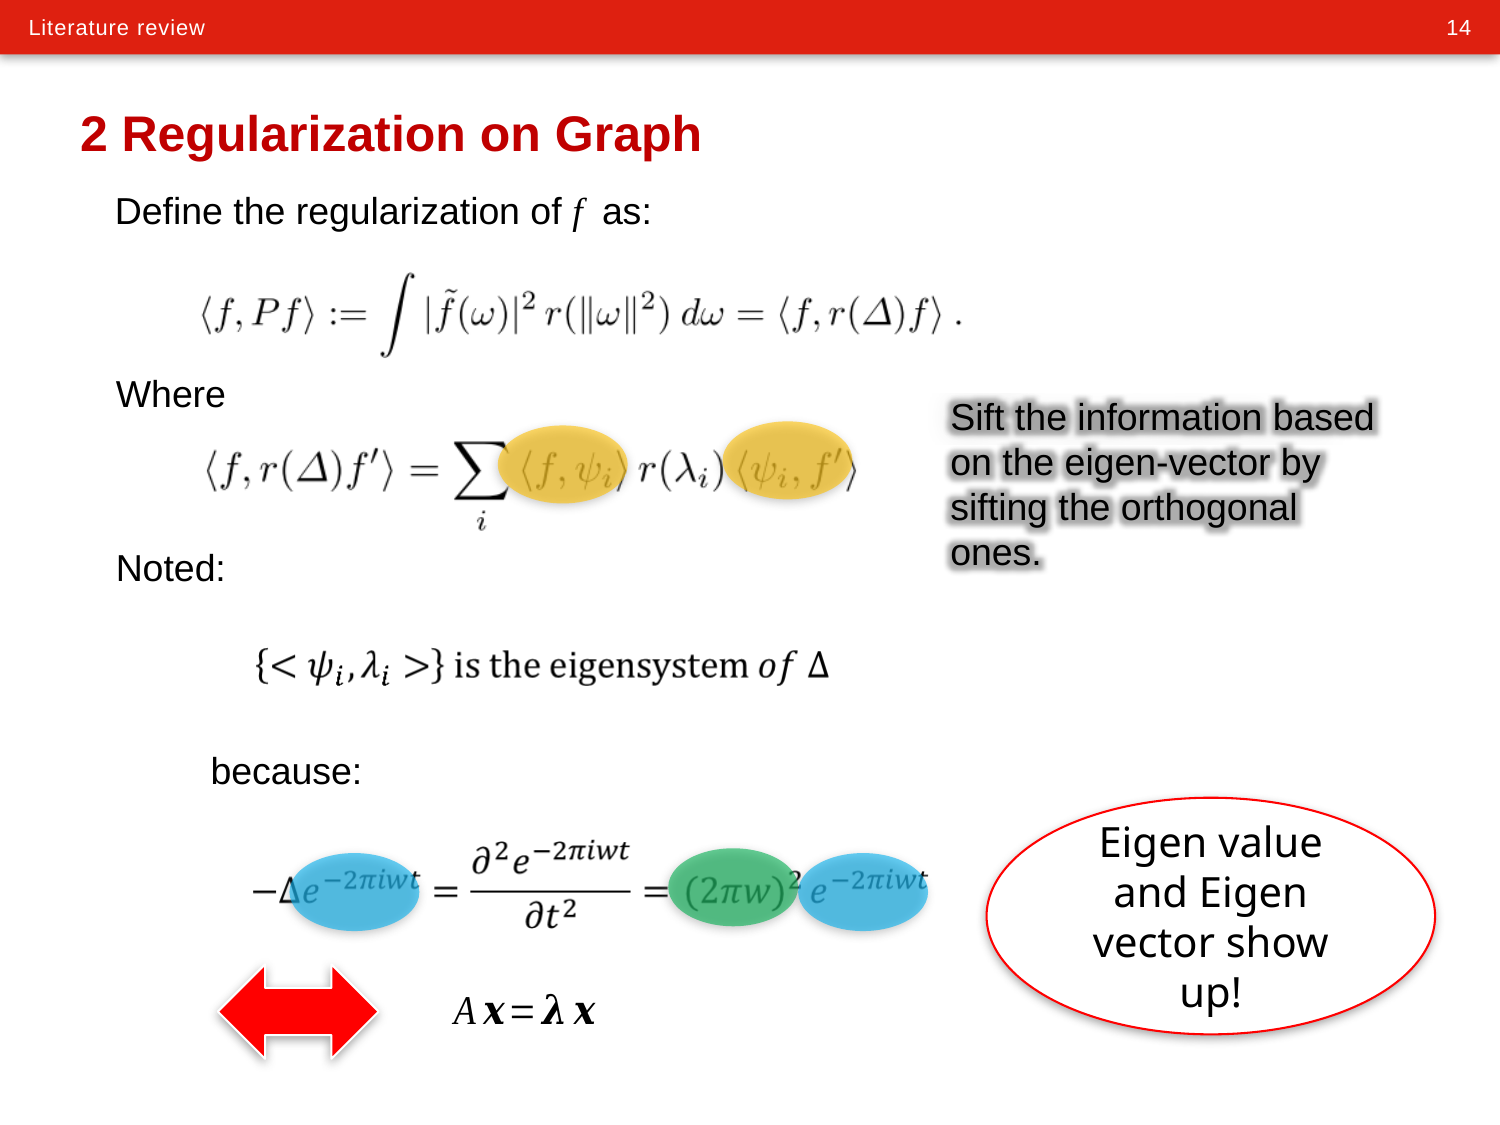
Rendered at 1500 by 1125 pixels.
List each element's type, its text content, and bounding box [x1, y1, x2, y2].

text_box Eigen value and Eigen vector show up! [985, 796, 1437, 1036]
picture [170, 420, 896, 540]
picture [221, 633, 861, 705]
text_box Sift the information based on the eigen-vector by sifting the orthogonal ones. [935, 385, 1412, 581]
text_box because: [195, 739, 378, 800]
picture [170, 265, 975, 364]
title 2 Regularization on Graph [64, 83, 1436, 180]
picture [217, 828, 964, 937]
text_box Noted: [101, 536, 242, 597]
text_box [217, 963, 380, 1060]
text_box Where [101, 362, 242, 423]
text_box Define the regularization of f as: [100, 179, 762, 240]
